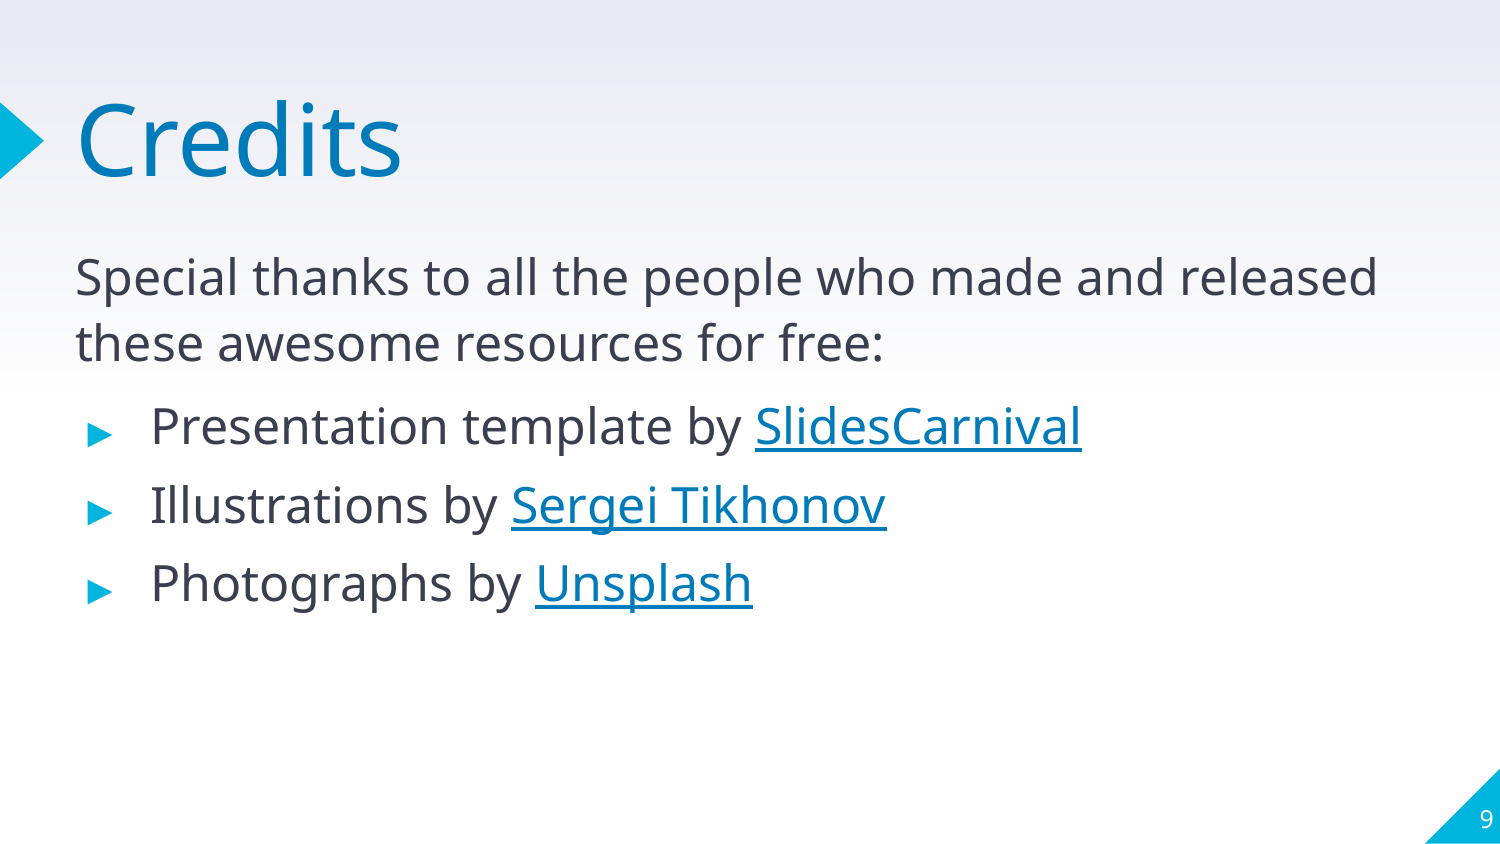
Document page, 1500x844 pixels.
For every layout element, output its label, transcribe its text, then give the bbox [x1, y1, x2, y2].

slide_number ‹#› [1418, 760, 1494, 838]
title Credits [75, 99, 1001, 239]
list Special thanks to all the people who made and released these awesome resources for free: Presentation template by SlidesCarnival Illustrations by Sergei Tikhonov Photographs by Unsplash [75, 239, 1419, 674]
